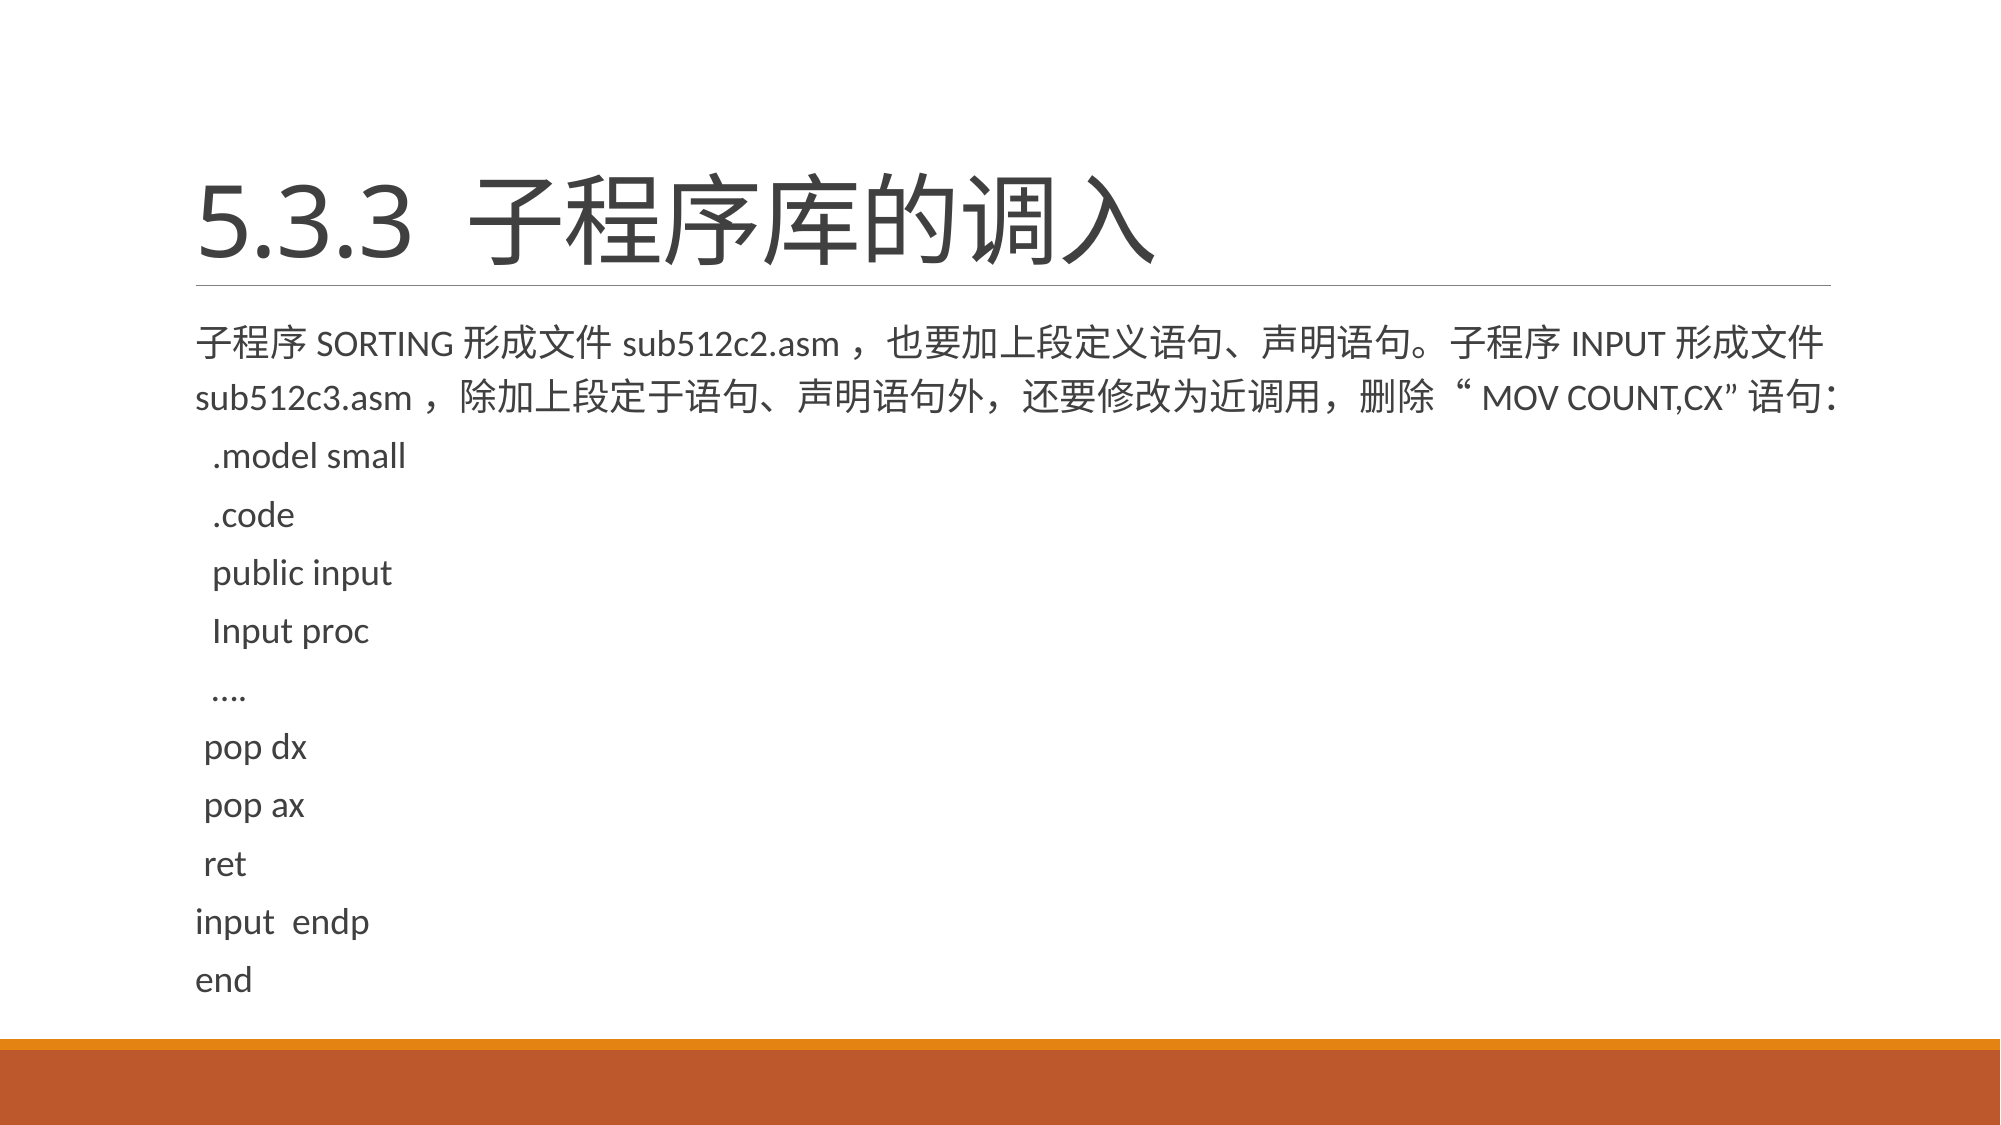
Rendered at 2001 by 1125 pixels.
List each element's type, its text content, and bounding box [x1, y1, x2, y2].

list 子程序SORTING形成文件sub512c2.asm，也要加上段定义语句、声明语句。子程序INPUT形成文件sub512c3.asm，除加上段定于语句、声明语句外，还要修改为近调用，删除“MOV COUNT,CX”语句： .model small .code public input Input proc …. pop dx pop ax ret input endp end [180, 302, 1830, 1078]
title 5.3.3 子程序库的调入 [180, 47, 1830, 285]
